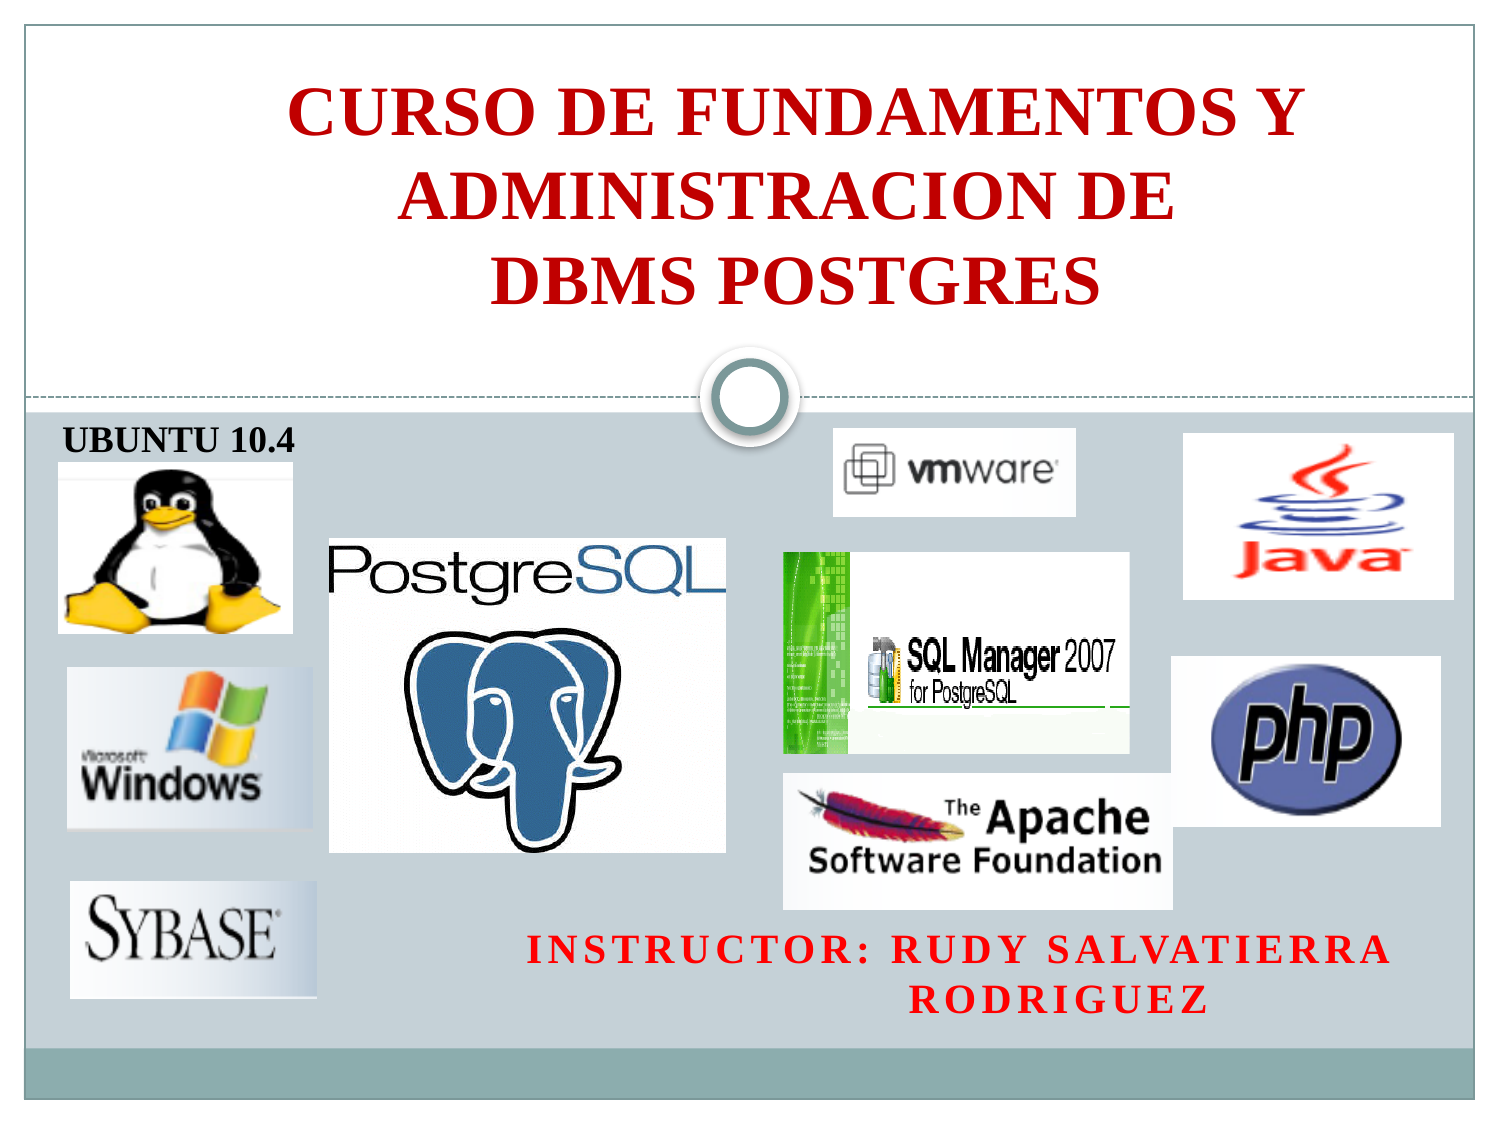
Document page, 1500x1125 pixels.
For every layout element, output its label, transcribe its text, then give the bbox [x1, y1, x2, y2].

picture [783, 552, 1130, 755]
picture [70, 881, 317, 999]
subtitle INSTRUCTOR: RUDY SALVATIERRA RODRIGUEZ [503, 914, 1463, 1026]
text_box UBUNTU 10.4 [47, 408, 311, 468]
picture [67, 667, 313, 833]
picture [329, 538, 727, 853]
picture [1183, 433, 1454, 600]
picture [58, 461, 294, 635]
picture [833, 428, 1077, 517]
picture [783, 655, 1441, 911]
text_box CURSO DE FUNDAMENTOS Y ADMINISTRACION DE DBMS POSTGRES [232, 56, 1361, 327]
